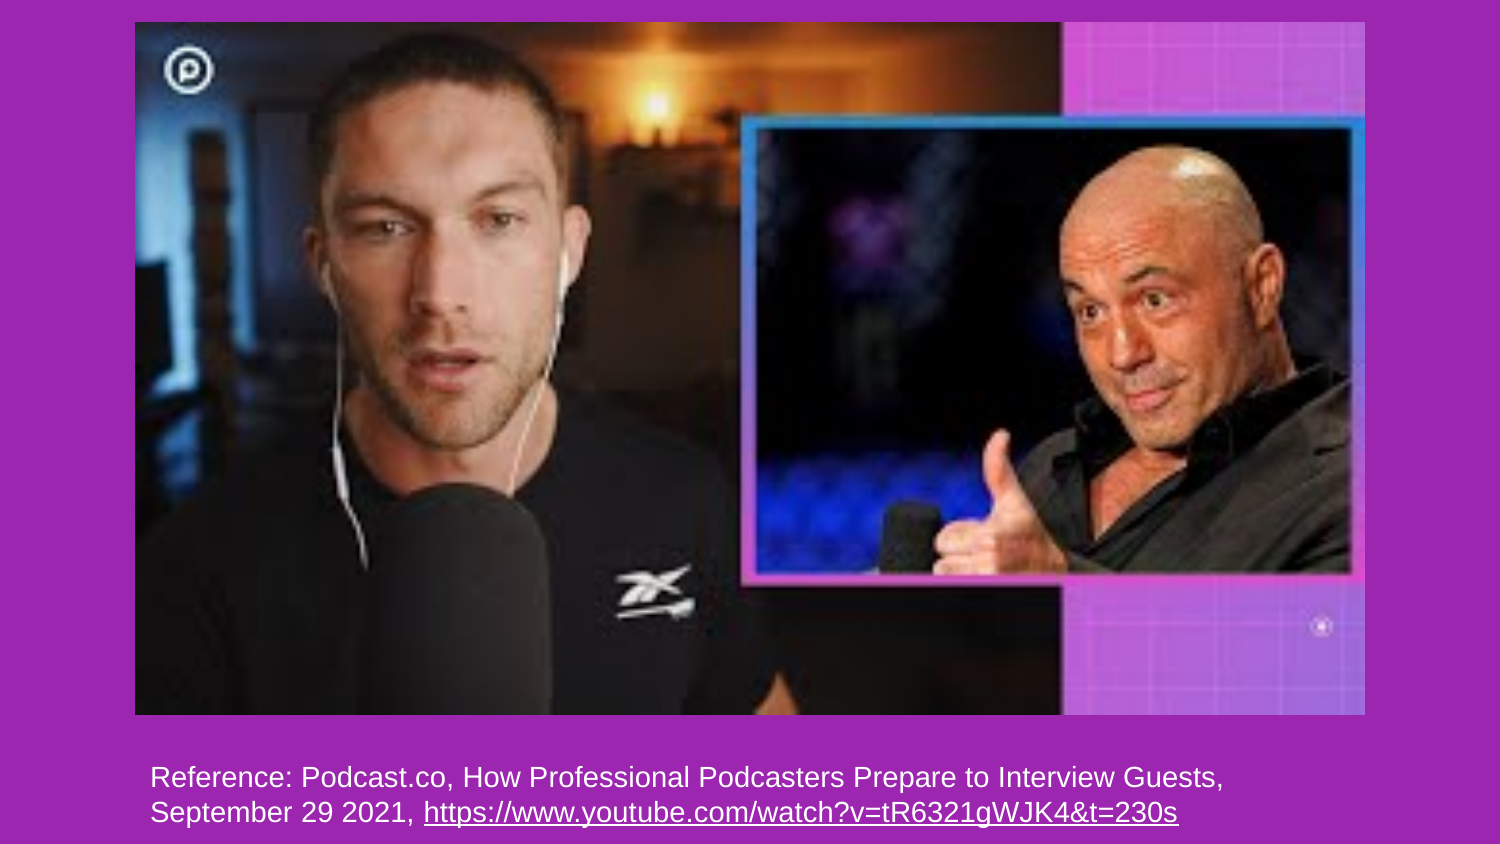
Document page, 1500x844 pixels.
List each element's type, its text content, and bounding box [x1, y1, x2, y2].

text_box Reference: Podcast.co, How Professional Podcasters Prepare to Interview Guests, September 29 2021, https://www.youtube.com/watch?v=tR6321gWJK4&t=230s [135, 743, 1365, 844]
picture [134, 22, 1366, 715]
